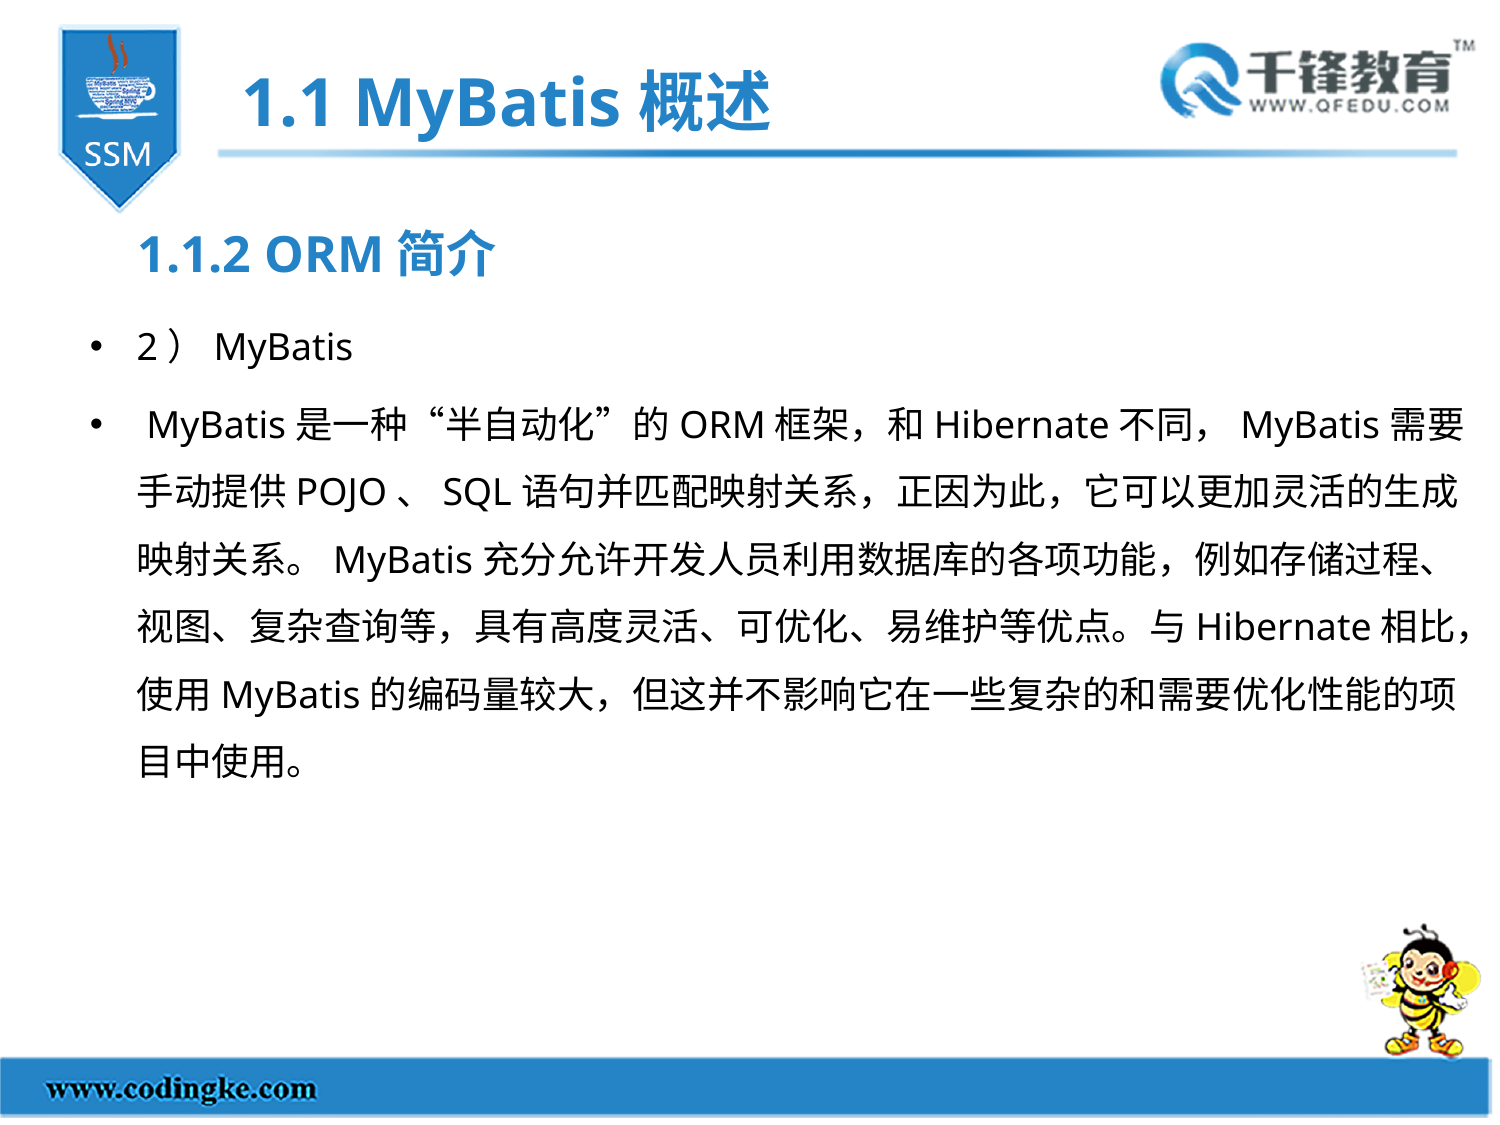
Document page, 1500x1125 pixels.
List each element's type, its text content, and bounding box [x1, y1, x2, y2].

text_box 1.1.2 ORM简介 [122, 215, 879, 290]
text_box 1.1 MyBatis概述 [226, 53, 1038, 146]
text_box 2）MyBatis MyBatis是一种“半自动化”的ORM框架，和Hibernate不同，MyBatis需要手动提供POJO、SQL语句并匹配映射关系，正因为此，它可以更加灵活的生成映射关系。MyBatis充分允许开发人员利用数据库的各项功能，例如存储过程、视图、复杂查询等，具有高度灵活、可优化、易维护等优点。与Hibernate相比，使用MyBatis的编码量较大，但这并不影响它在一些复杂的和需要优化性能的项目中使用。 [0, 293, 1500, 791]
picture [0, 791, 1500, 1125]
picture [0, 0, 1500, 293]
